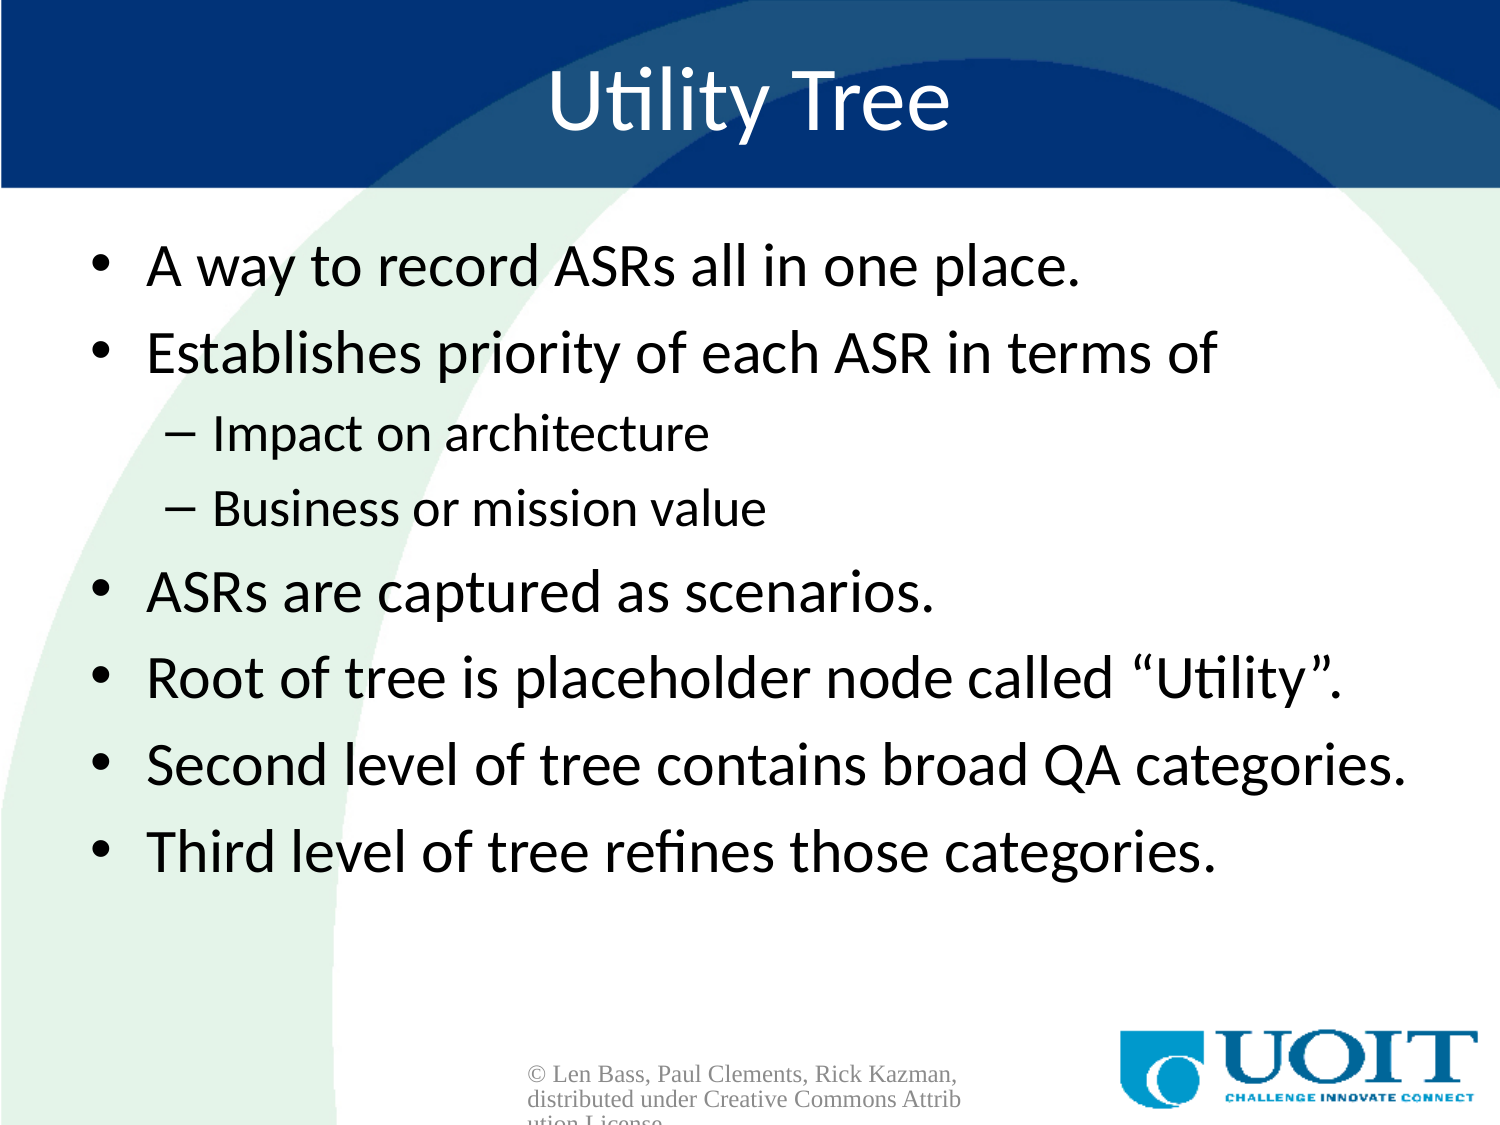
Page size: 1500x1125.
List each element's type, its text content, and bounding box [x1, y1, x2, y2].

footer © Len Bass, Paul Clements, Rick Kazman, distributed under Creative Commons Attribution License [512, 1042, 988, 1103]
picture [0, 0, 1500, 1125]
title Utility Tree [75, 0, 1425, 188]
list A way to record ASRs all in one place. Establishes priority of each ASR in terms of Impact on architecture Business or mission value ASRs are captured as scenarios. Root of tree is placeholder node called “Utility”. Second level of tree contains broad QA categories. Third level of tree refines those categories. [75, 217, 1425, 960]
